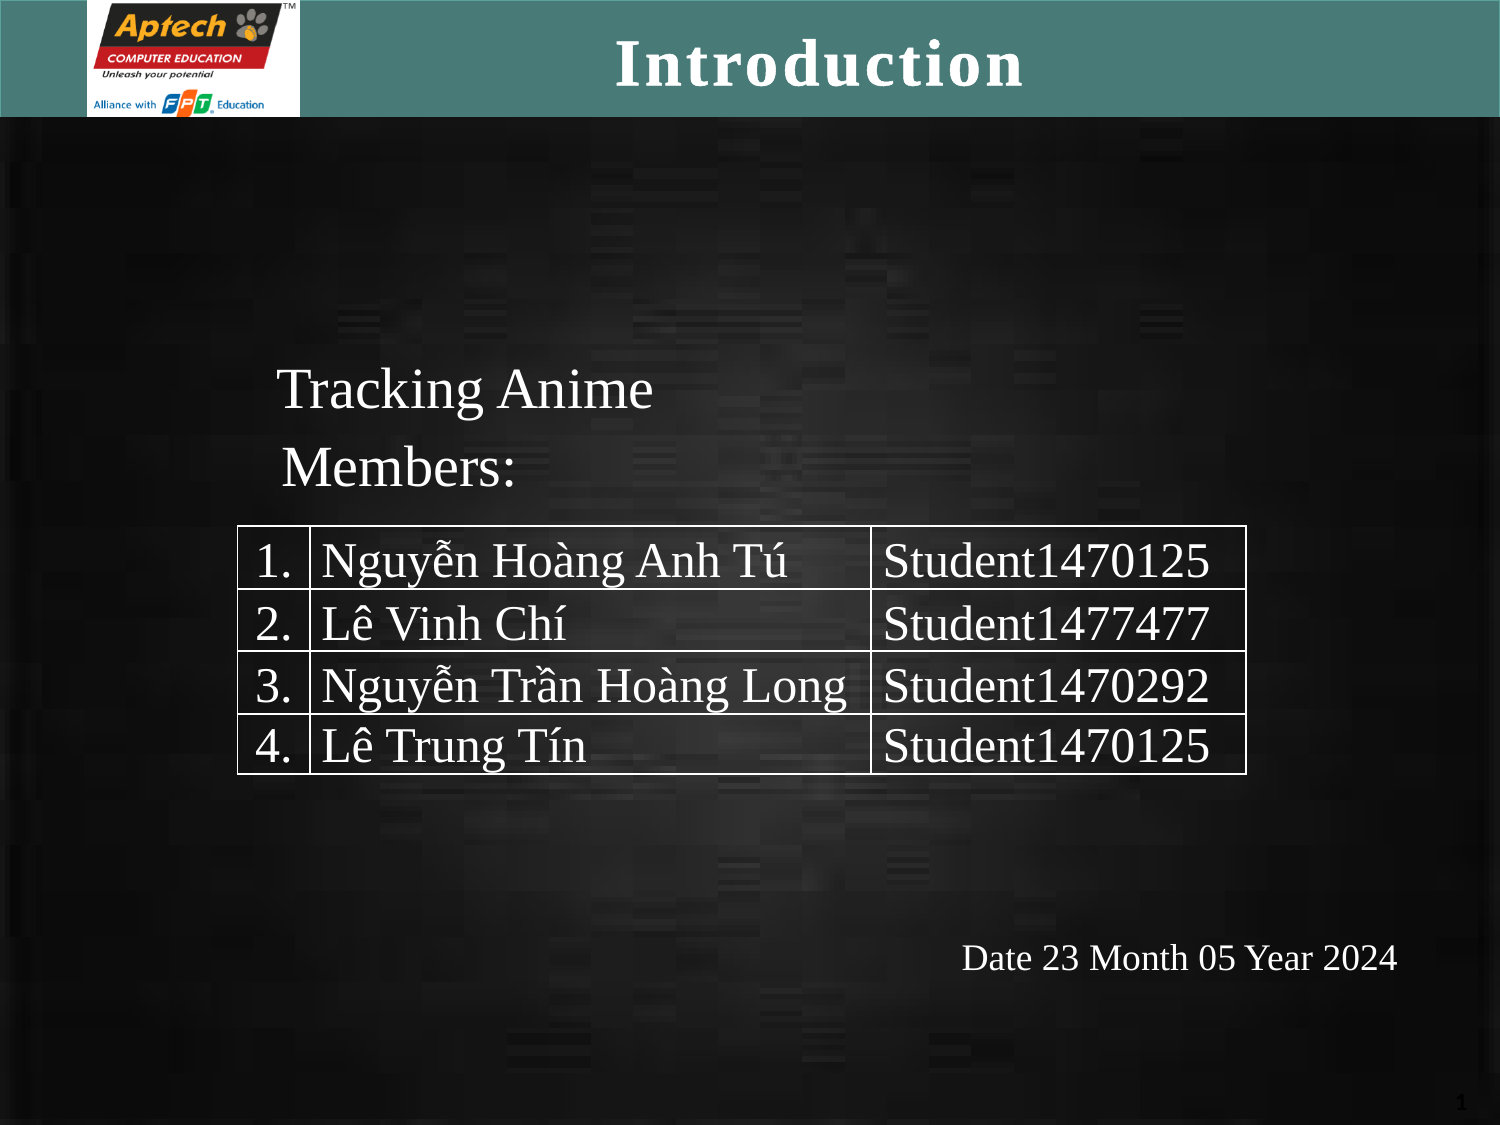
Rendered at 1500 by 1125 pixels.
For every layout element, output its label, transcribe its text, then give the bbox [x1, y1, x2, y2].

picture [0, 0, 1500, 1125]
title Introduction [349, 24, 1288, 93]
